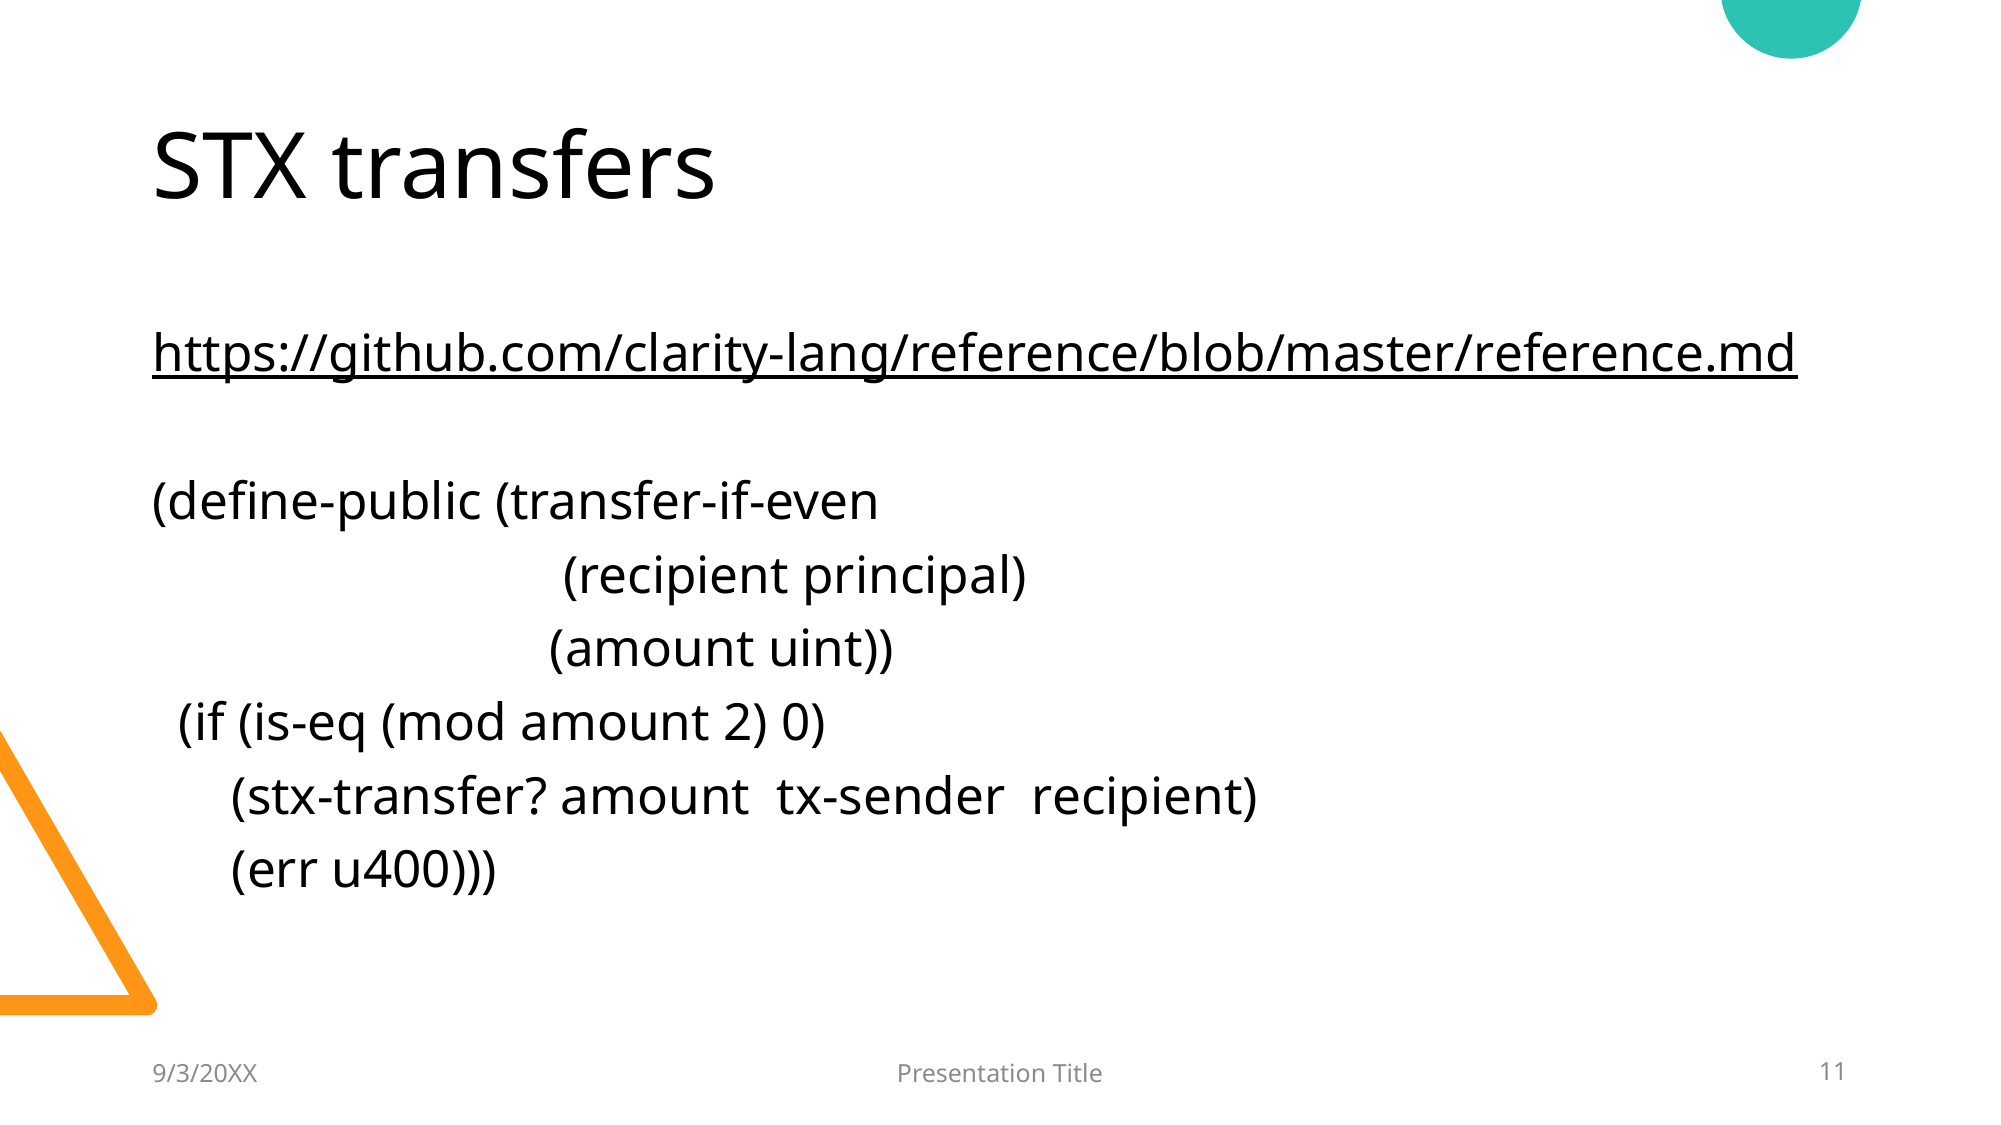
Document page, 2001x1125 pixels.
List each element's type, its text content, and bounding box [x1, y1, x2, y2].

list https://github.com/clarity-lang/reference/blob/master/reference.md (define-public (transfer-if-even (recipient principal) (amount uint)) (if (is-eq (mod amount 2) 0) (stx-transfer? amount tx-sender recipient) (err u400))) [137, 313, 1863, 947]
footer Presentation Title [662, 1042, 1338, 1103]
title STX transfers [137, 59, 1863, 278]
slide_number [137, 1042, 588, 1103]
slide_number 11 [1412, 1042, 1863, 1103]
